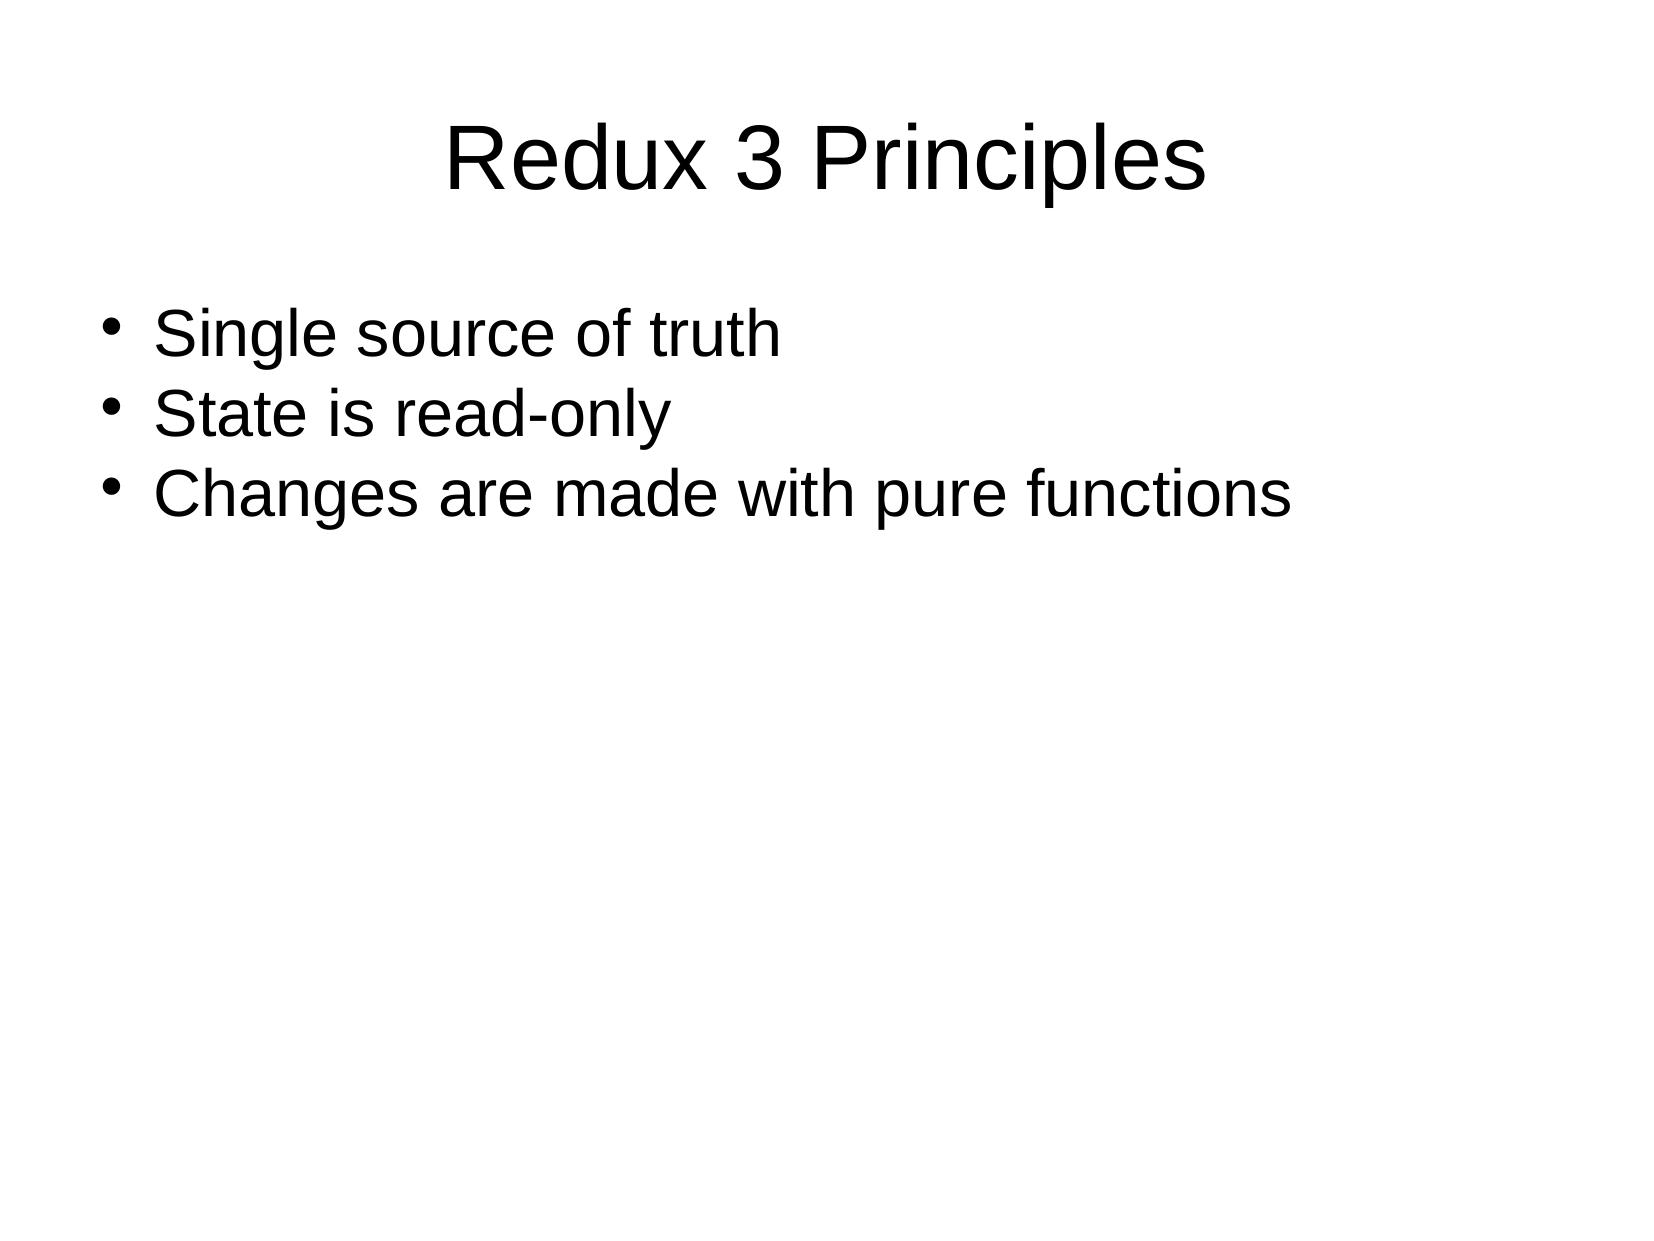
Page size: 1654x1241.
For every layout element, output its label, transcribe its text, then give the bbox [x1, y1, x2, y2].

text_box Single source of truth State is read-only Changes are made with pure functions [82, 290, 1571, 1010]
text_box Redux 3 Principles [82, 49, 1571, 257]
